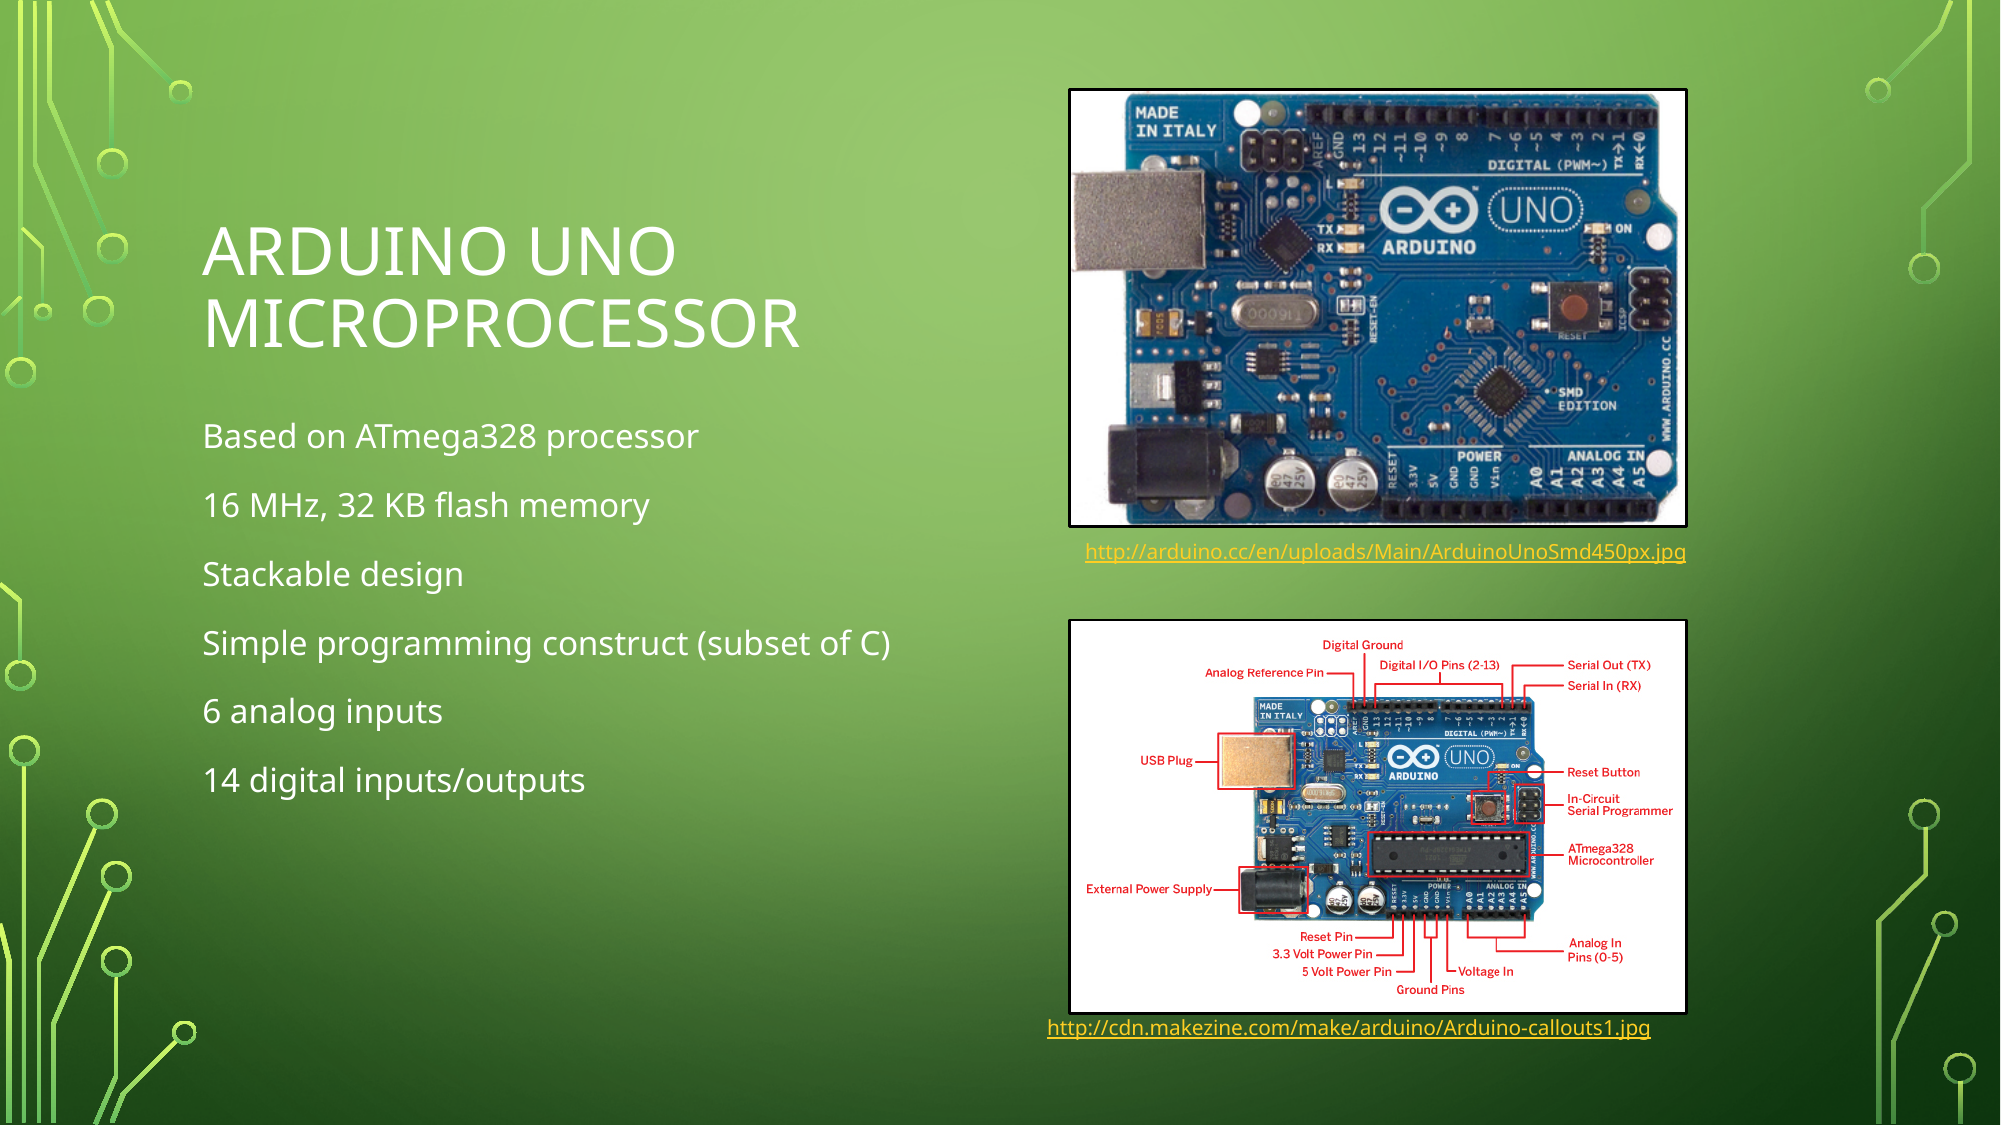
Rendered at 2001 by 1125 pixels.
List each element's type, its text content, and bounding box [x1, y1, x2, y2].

list Based on ATmega328 processor 16 MHz, 32 KB flash memory Stackable design Simple programming construct (subset of C) 6 analog inputs 14 digital inputs/outputs [187, 400, 1161, 982]
title Arduino Uno Microprocessor [187, 99, 1068, 369]
text_box http://arduino.cc/en/uploads/Main/ArduinoUnoSmd450px.jpg [1070, 531, 1825, 575]
picture [1070, 621, 1686, 1013]
picture [1070, 90, 1686, 526]
text_box http://cdn.makezine.com/make/arduino/Arduino-callouts1.jpg [1032, 1007, 1666, 1051]
